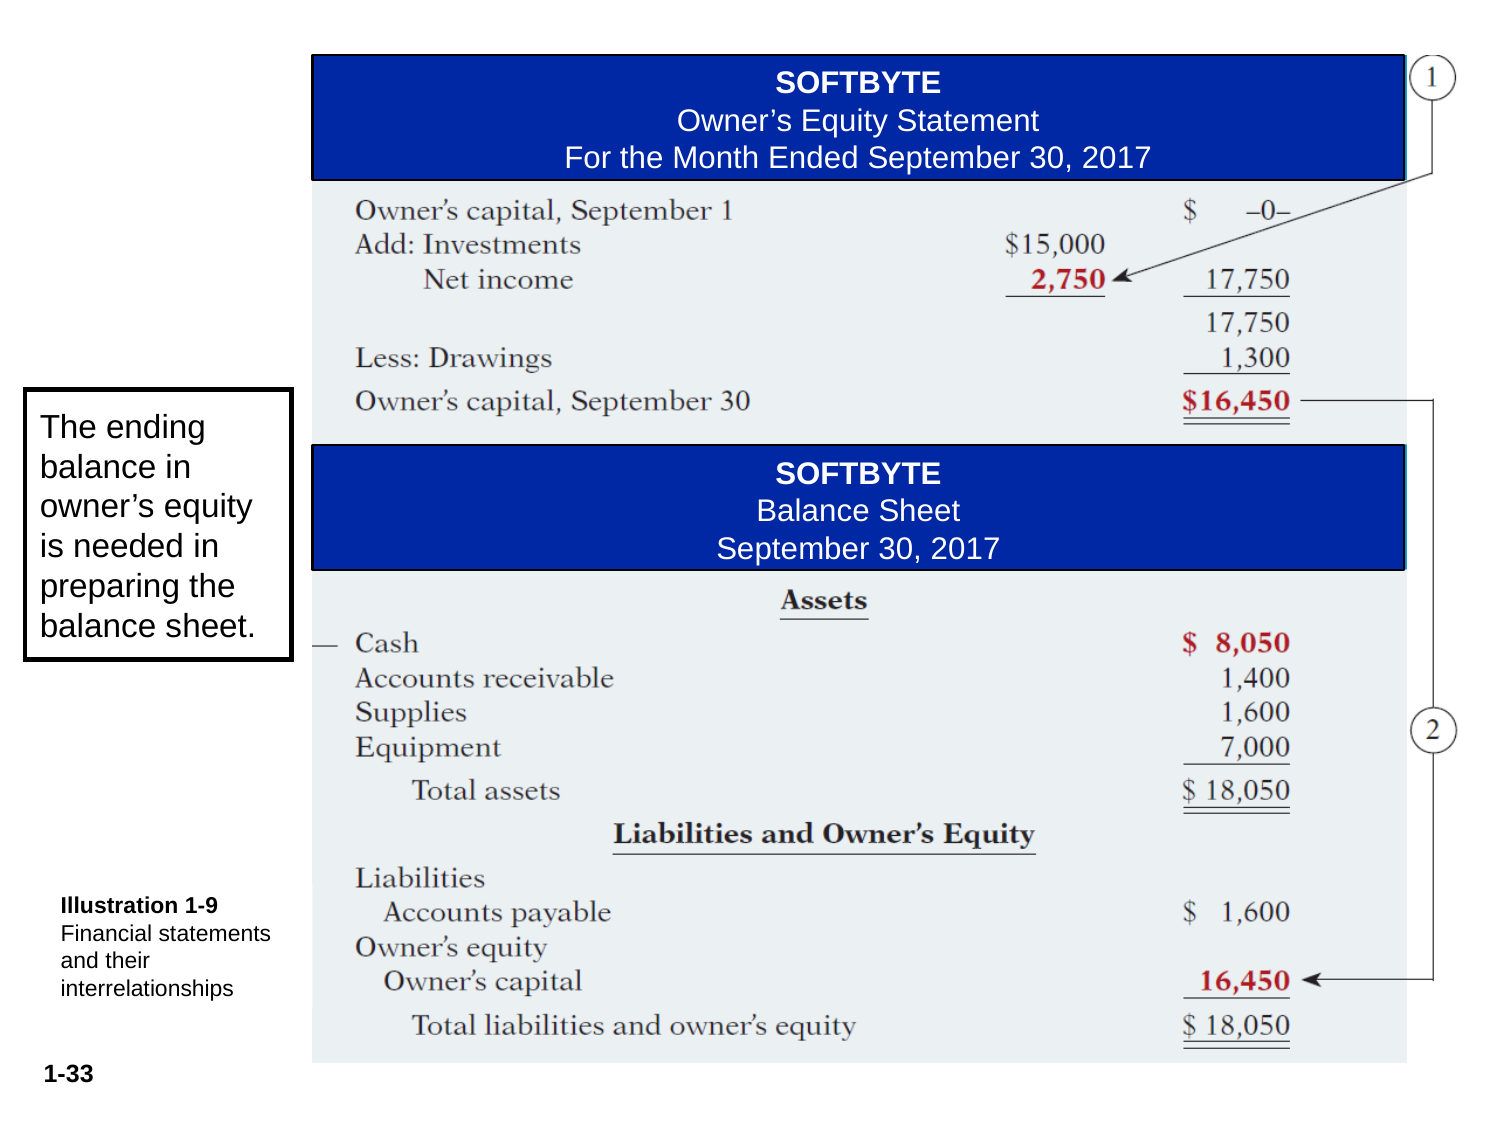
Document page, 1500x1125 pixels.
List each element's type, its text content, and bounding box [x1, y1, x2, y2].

text_box Illustration 1-9 Financial statements and their interrelationships [45, 883, 307, 1009]
text_box The ending balance in owner’s equity is needed in preparing the balance sheet. [24, 389, 292, 660]
picture [312, 54, 1462, 1063]
